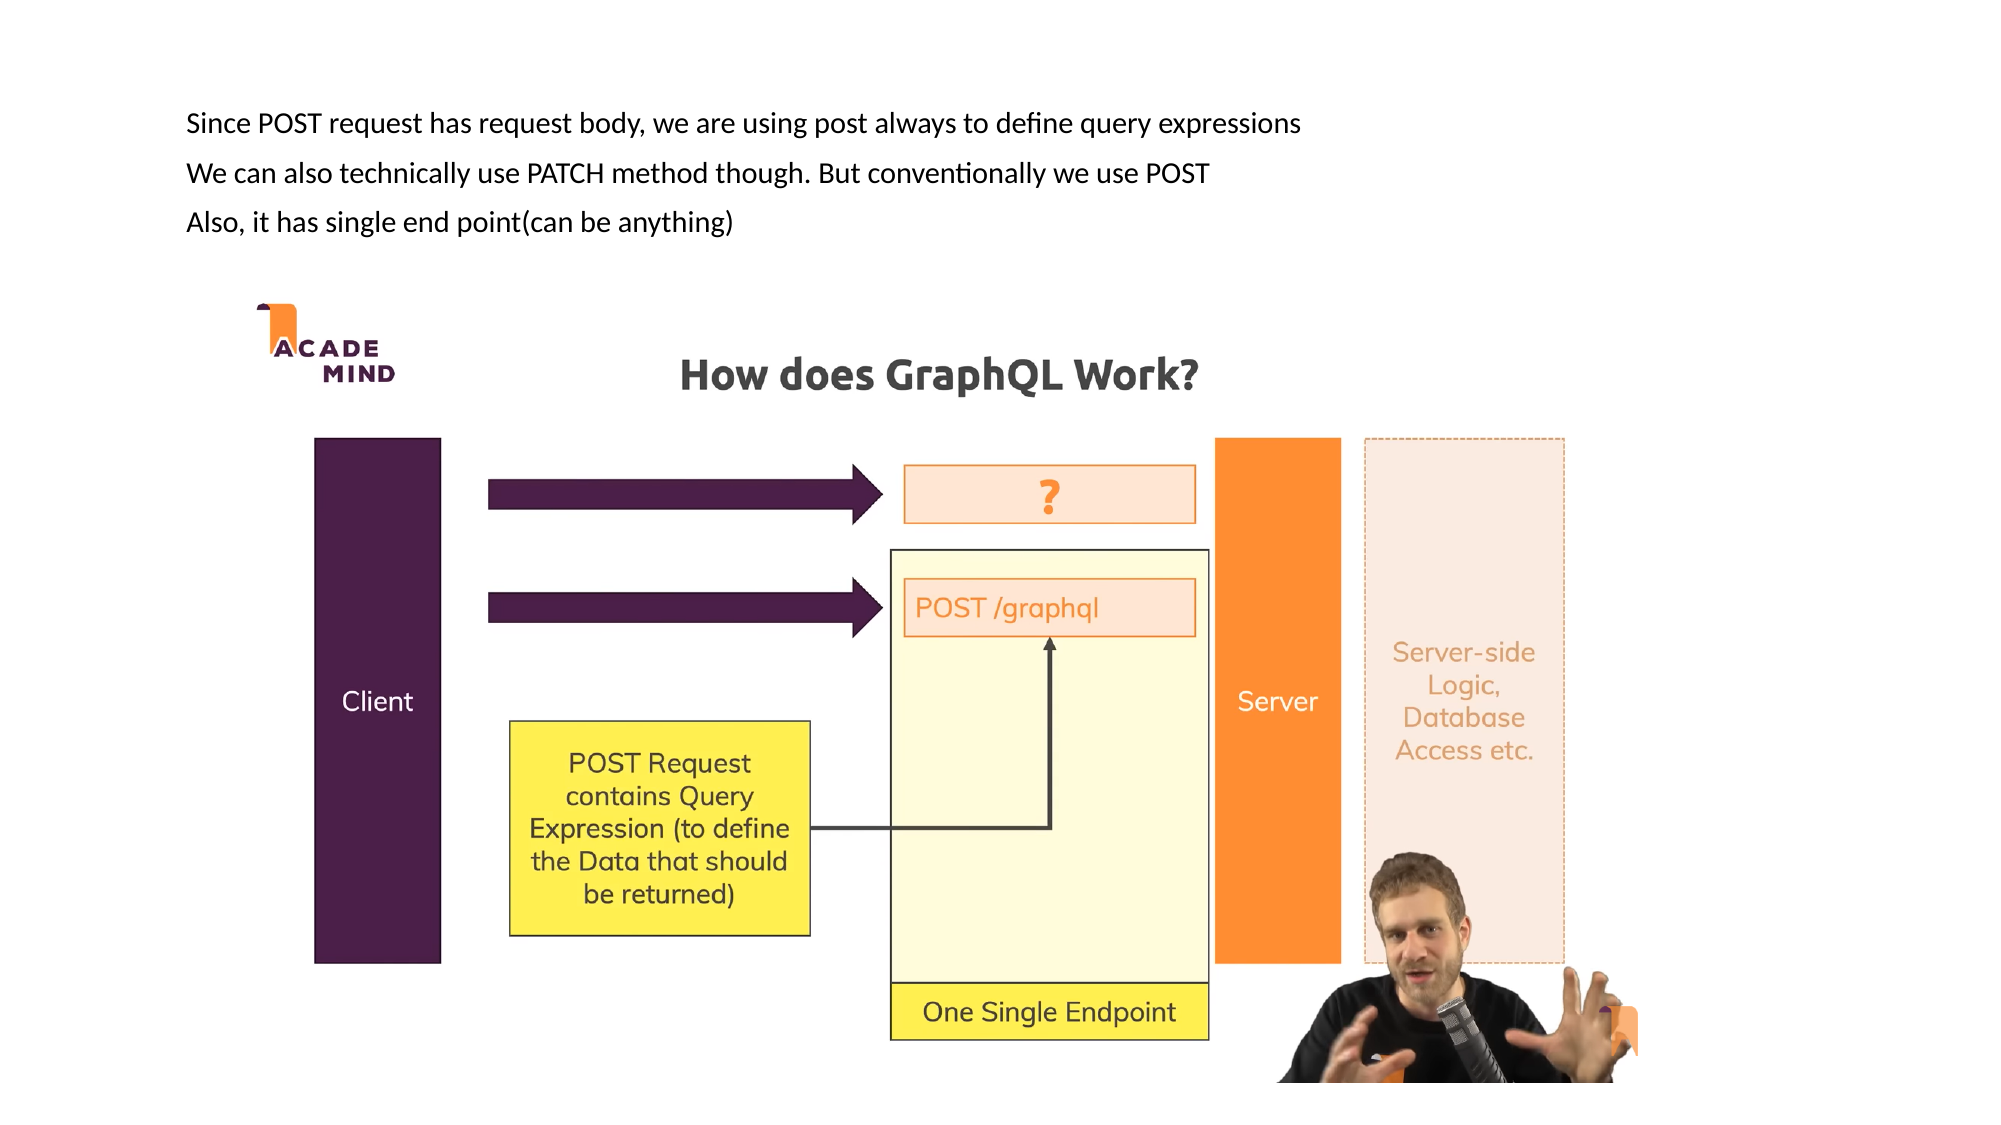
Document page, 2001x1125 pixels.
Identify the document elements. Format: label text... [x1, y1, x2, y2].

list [215, 267, 1663, 1083]
list Since POST request has request body, we are using post always to define query expressions We can also technically use PATCH method though. But conventionally we use POST Also, it has single end point(can be anything) [171, 99, 1774, 249]
